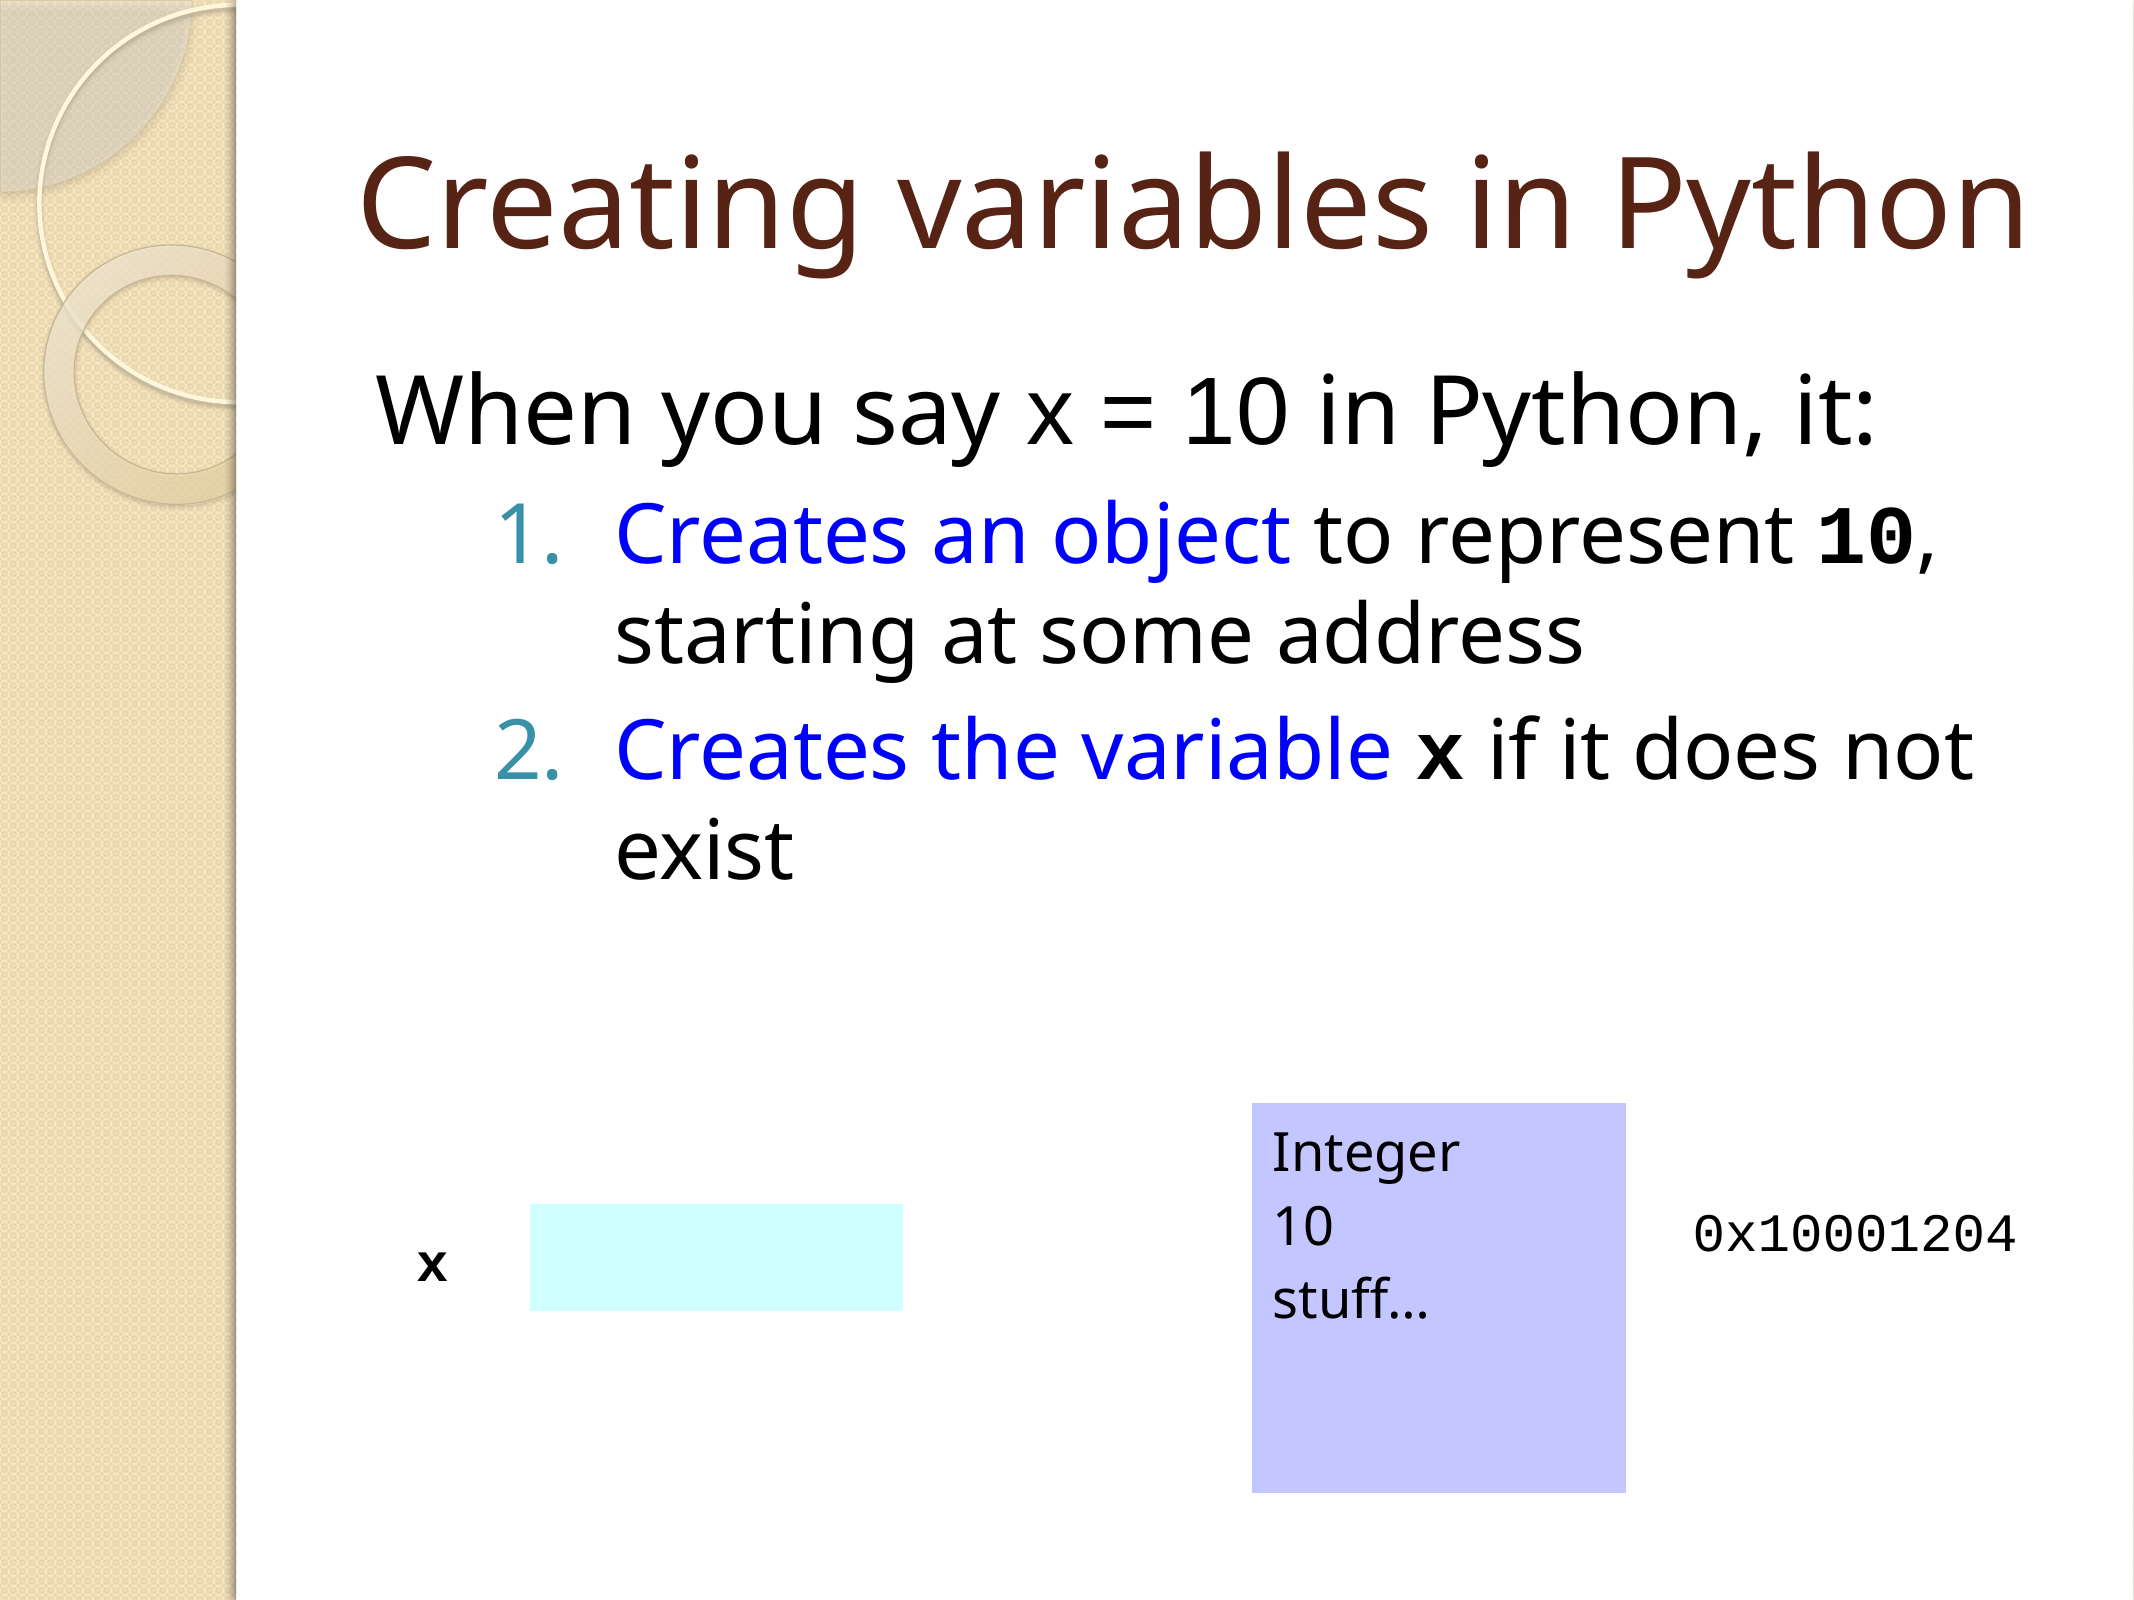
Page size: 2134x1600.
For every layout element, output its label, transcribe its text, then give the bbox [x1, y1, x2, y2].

table_header [530, 1204, 903, 1311]
text_box x [394, 1216, 516, 1303]
title Creating variables in Python [334, 64, 2085, 331]
table_header Integer 10 stuff… [1252, 1103, 1626, 1493]
text_box 0x10001204 [1671, 1186, 2045, 1273]
list When you say x = 10 in Python, it: Creates an object to represent 10, starting at some address Creates the variable x if it does not exist [334, 337, 2085, 1458]
